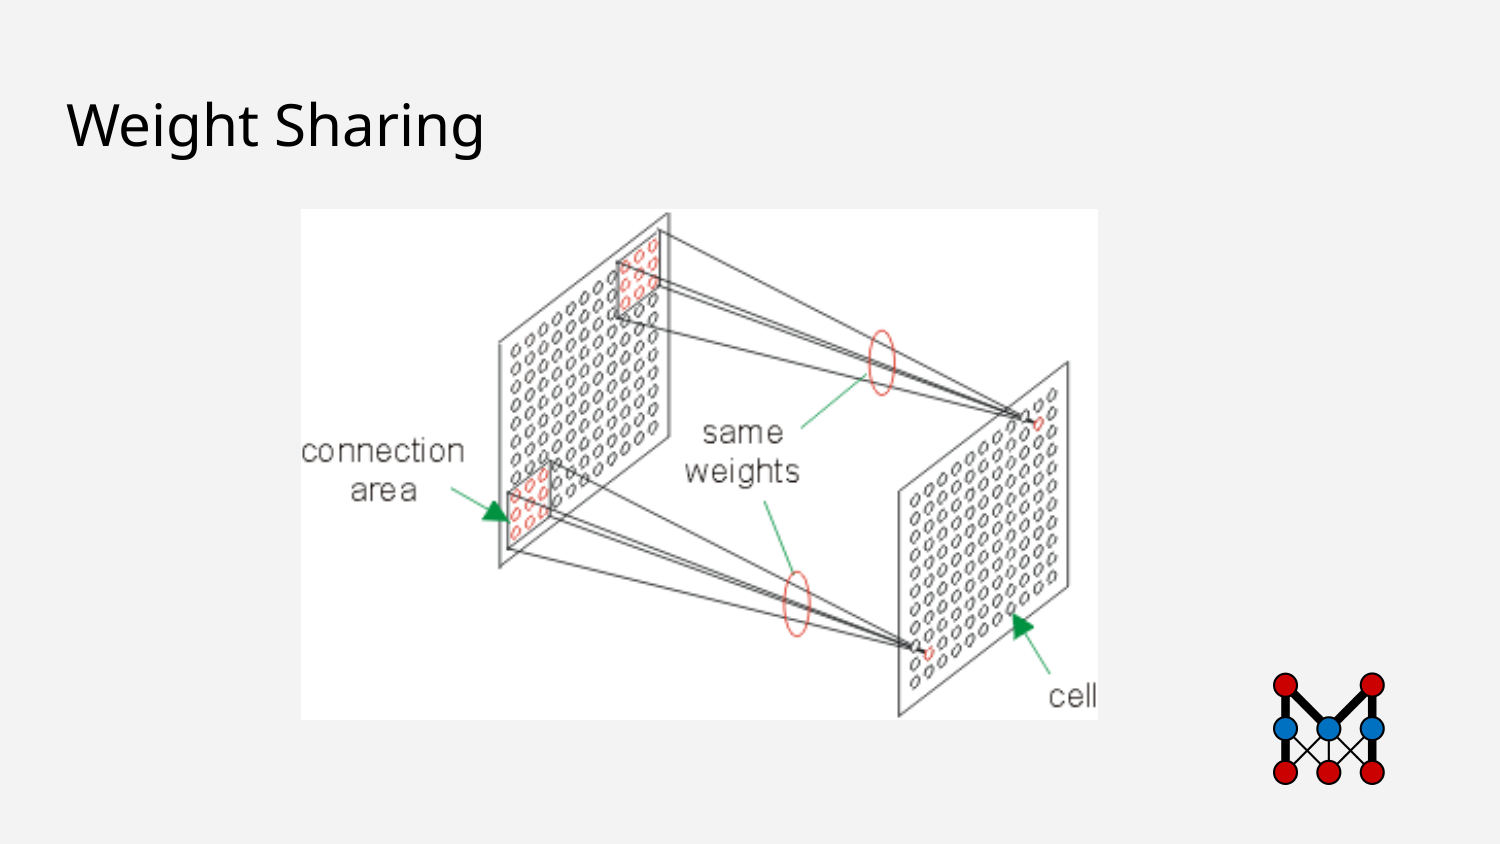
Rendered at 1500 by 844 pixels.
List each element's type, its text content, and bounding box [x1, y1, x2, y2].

title Weight Sharing [51, 72, 1449, 167]
picture [301, 209, 1098, 720]
picture [1269, 669, 1390, 789]
